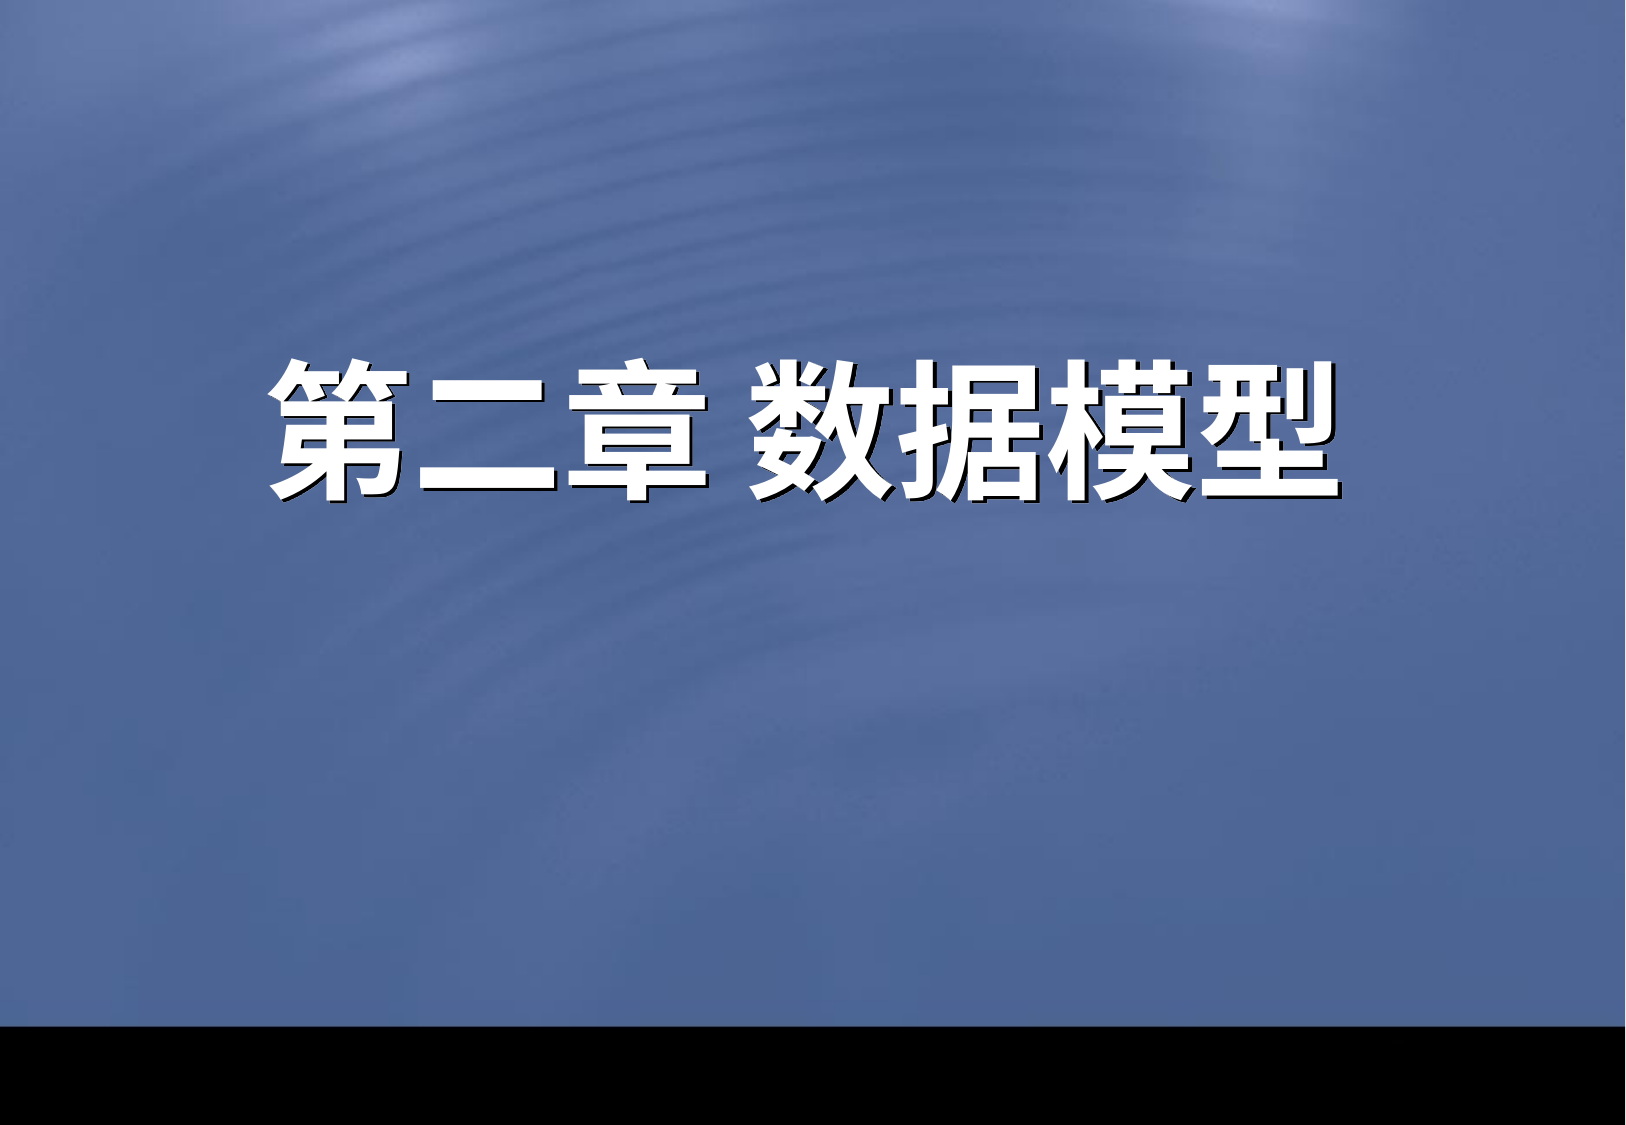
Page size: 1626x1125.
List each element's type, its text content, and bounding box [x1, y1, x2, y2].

picture [0, 0, 1626, 1125]
title 第二章 数据模型 [179, 350, 1429, 522]
